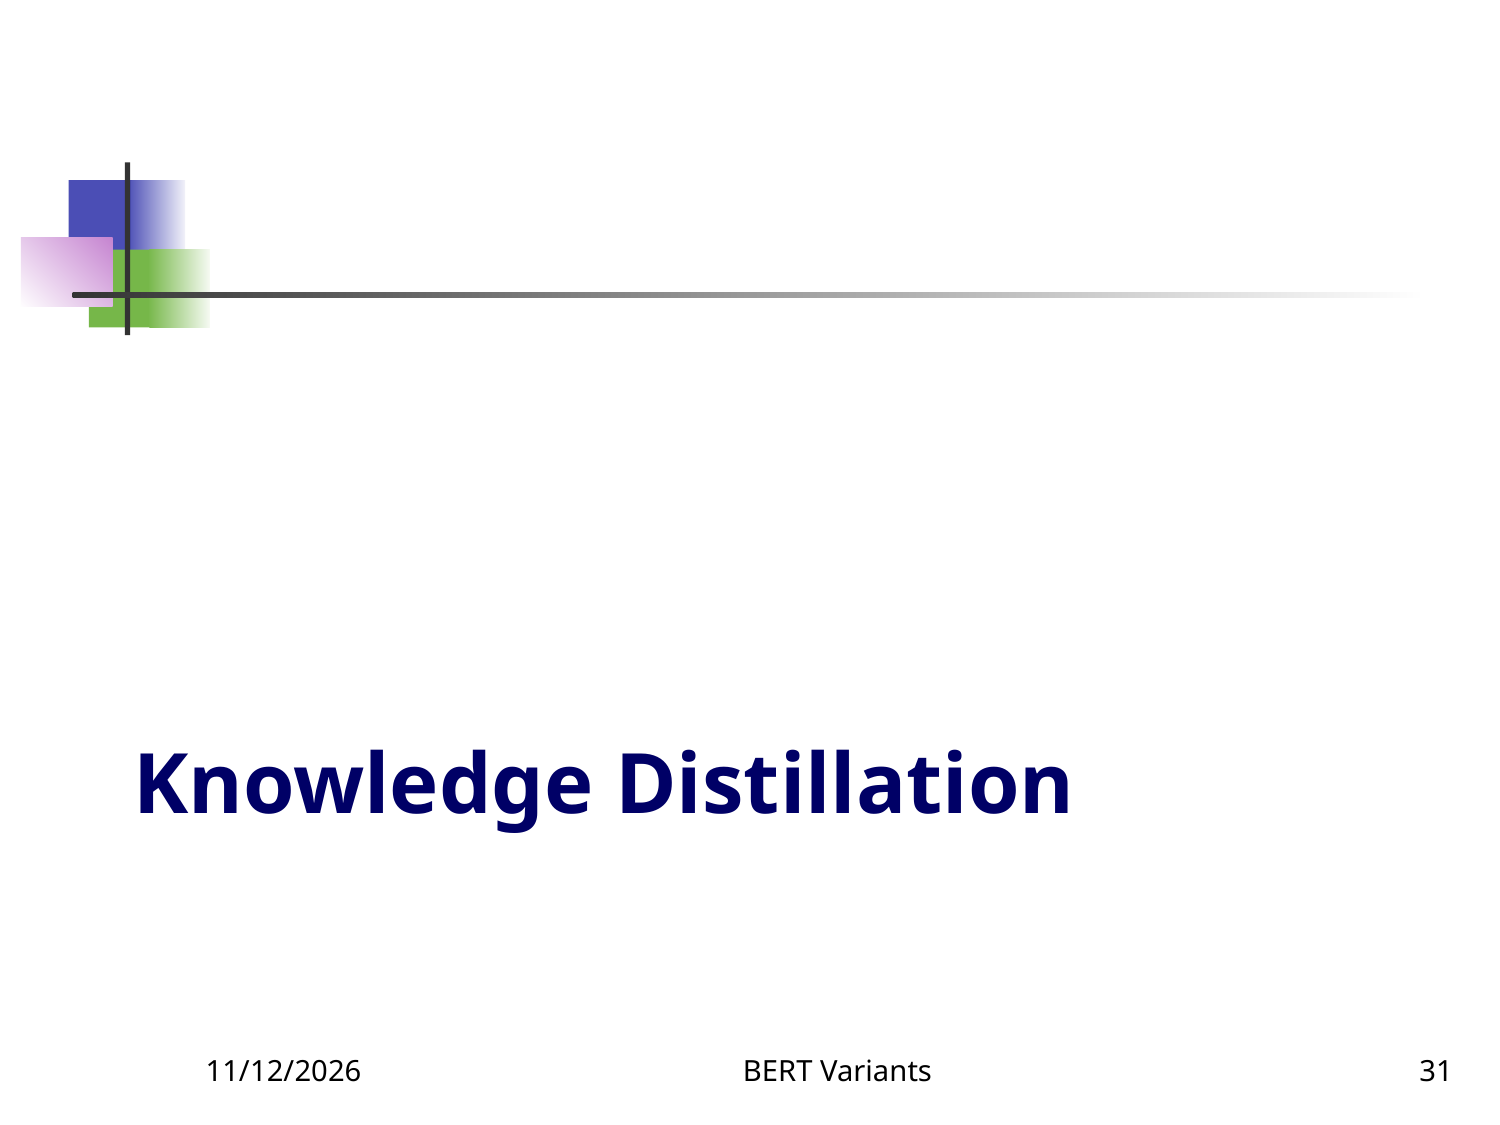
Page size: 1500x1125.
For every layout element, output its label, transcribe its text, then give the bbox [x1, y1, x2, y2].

slide_number 31 [1155, 1024, 1468, 1100]
title Knowledge Distillation [118, 722, 1394, 947]
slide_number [190, 1024, 504, 1100]
footer BERT Variants [600, 1024, 1075, 1100]
